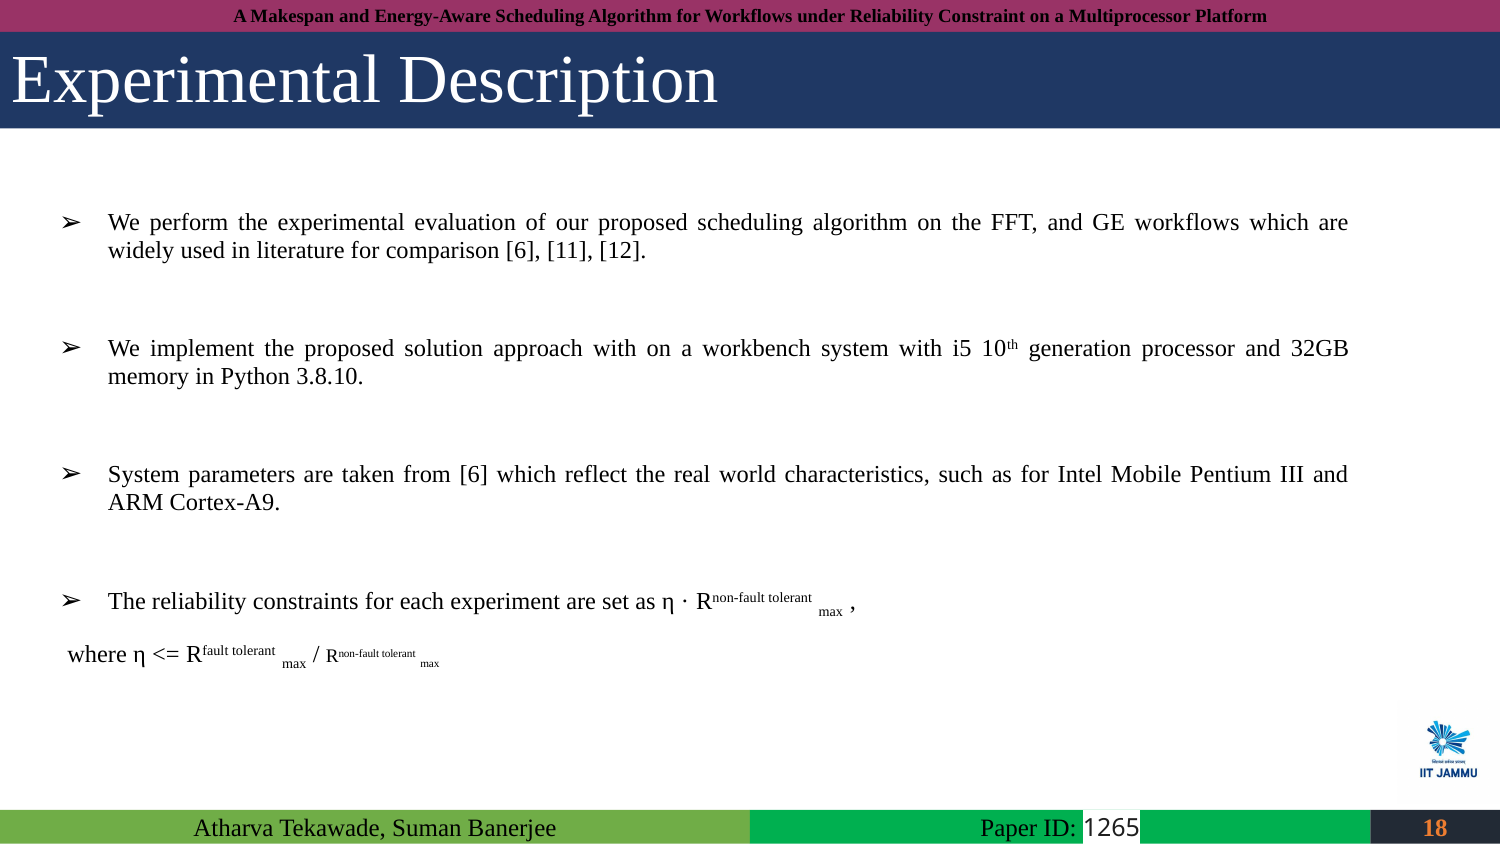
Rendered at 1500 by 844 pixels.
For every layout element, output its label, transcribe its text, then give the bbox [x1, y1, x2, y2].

picture [1397, 700, 1500, 804]
text_box We perform the experimental evaluation of our proposed scheduling algorithm on the FFT, and GE workflows which are widely used in literature for comparison [6], [11], [12]. We implement the proposed solution approach with on a workbench system with i5 10th generation processor and 32GB memory in Python 3.8.10. System parameters are taken from [6] which reflect the real world characteristics, such as for Intel Mobile Pentium III and ARM Cortex-A9. The reliability constraints for each experiment are set as η · Rnon-fault tolerant max , where η <= Rfault tolerant max / Rnon-fault tolerant max [45, 152, 1361, 681]
title Experimental Description [0, 31, 1500, 129]
